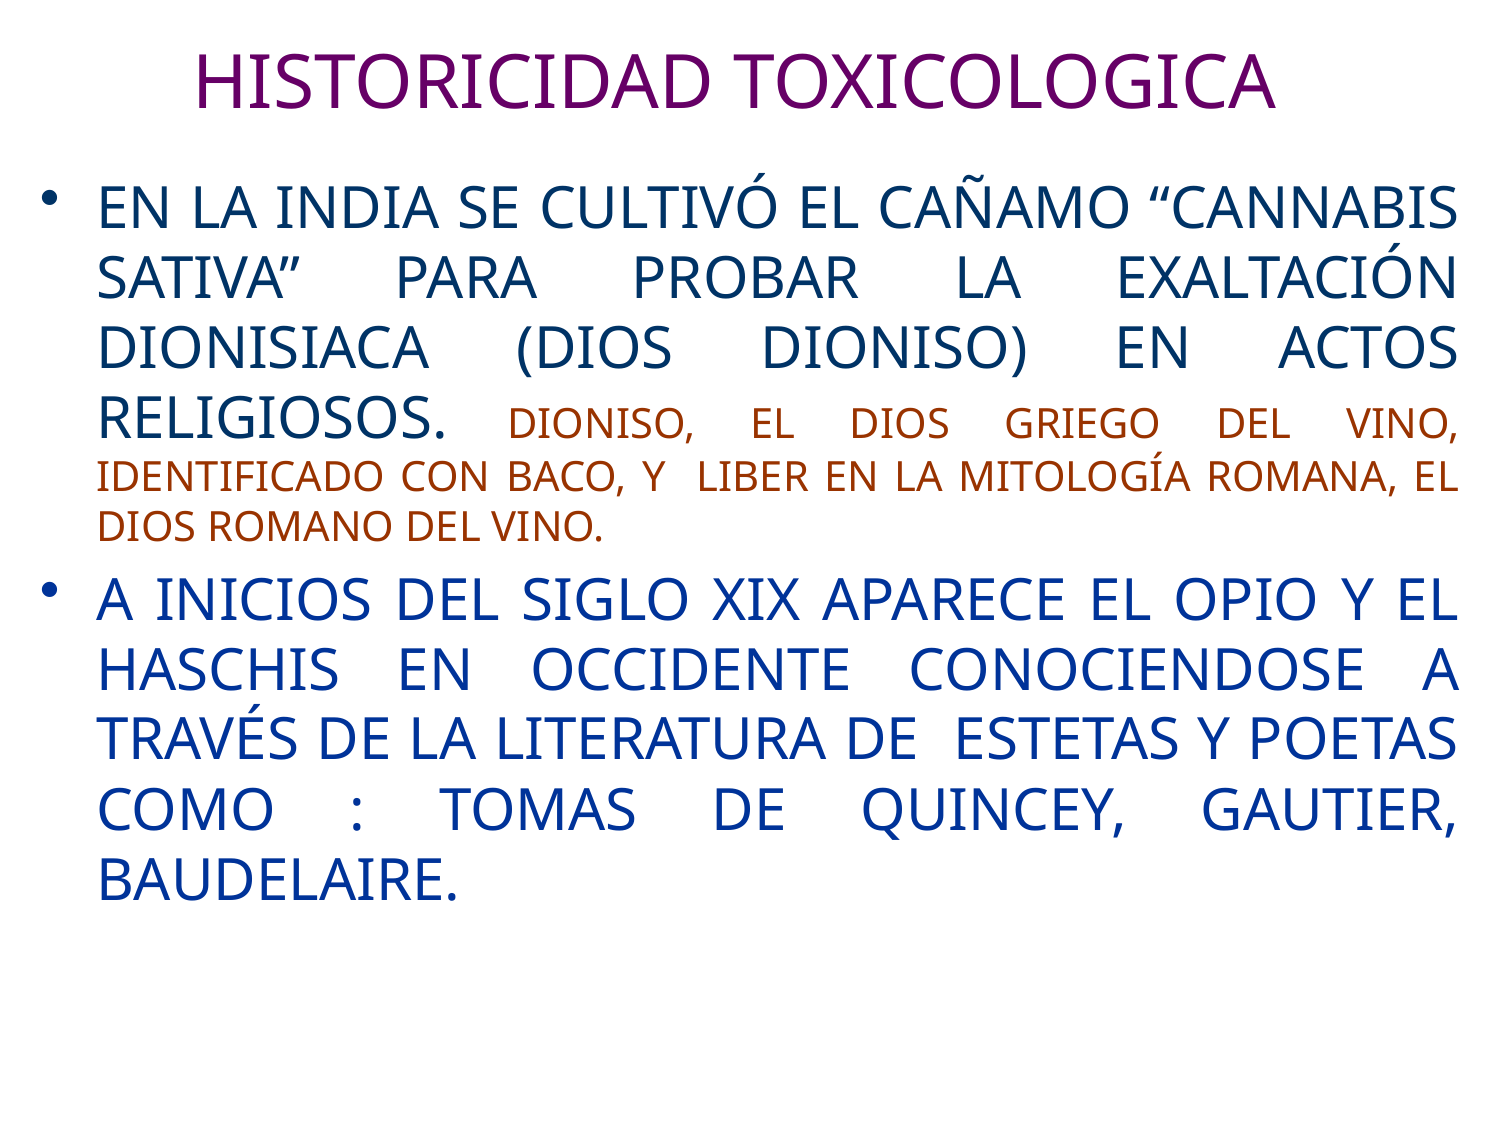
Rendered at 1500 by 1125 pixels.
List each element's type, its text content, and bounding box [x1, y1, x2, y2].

list EN LA INDIA SE CULTIVÓ EL CAÑAMO “CANNABIS SATIVA” PARA PROBAR LA EXALTACIÓN DIONISIACA (DIOS DIONISO) EN ACTOS RELIGIOSOS. DIONISO, EL DIOS GRIEGO DEL VINO, IDENTIFICADO CON BACO, Y LIBER EN LA MITOLOGÍA ROMANA, EL DIOS ROMANO DEL VINO. A INICIOS DEL SIGLO XIX APARECE EL OPIO Y EL HASCHIS EN OCCIDENTE CONOCIENDOSE A TRAVÉS DE LA LITERATURA DE ESTETAS Y POETAS COMO : TOMAS DE QUINCEY, GAUTIER, BAUDELAIRE. [24, 162, 1475, 1013]
title HISTORICIDAD TOXICOLOGICA [76, 42, 1412, 114]
